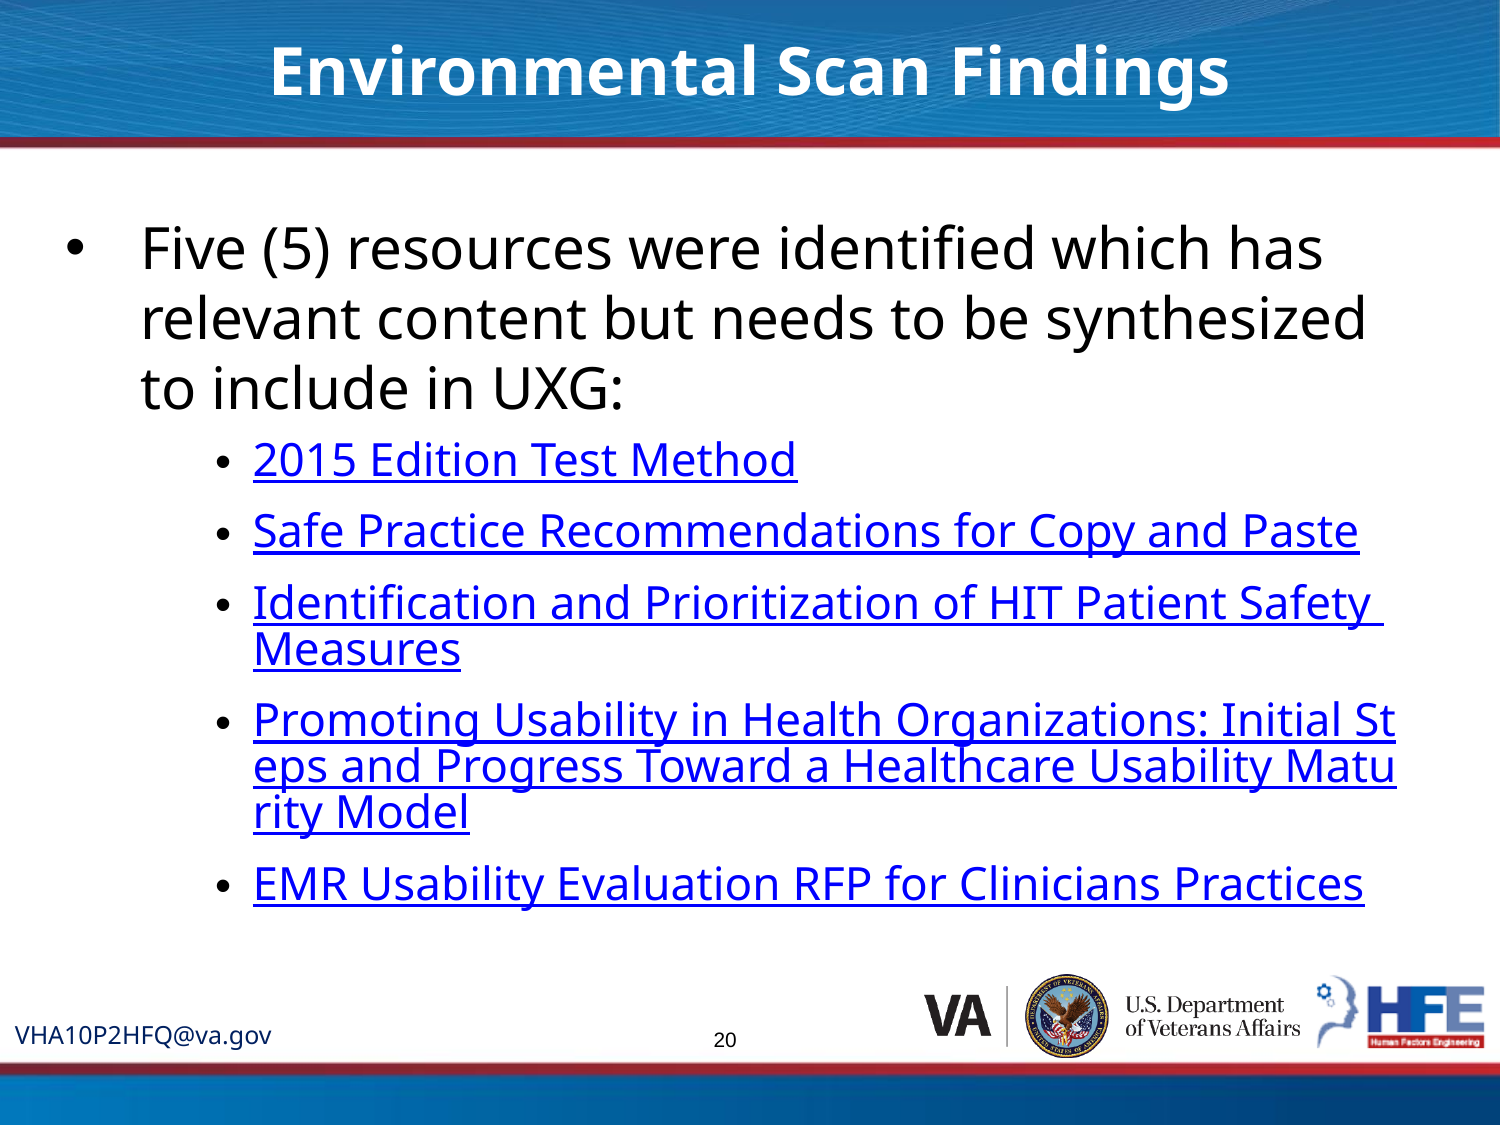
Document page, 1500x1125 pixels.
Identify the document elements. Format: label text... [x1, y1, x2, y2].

list Environmental Scan Findings [0, 0, 1500, 137]
list Five (5) resources were identified which has relevant content but needs to be synthesized to include in UXG: 2015 Edition Test Method Safe Practice Recommendations for Copy and Paste Identification and Prioritization of HIT Patient Safety Measures Promoting Usability in Health Organizations: Initial Steps and Progress Toward a Healthcare Usability Maturity Model EMR Usability Evaluation RFP for Clinicians Practices [50, 204, 1425, 988]
picture [0, 137, 1500, 1125]
